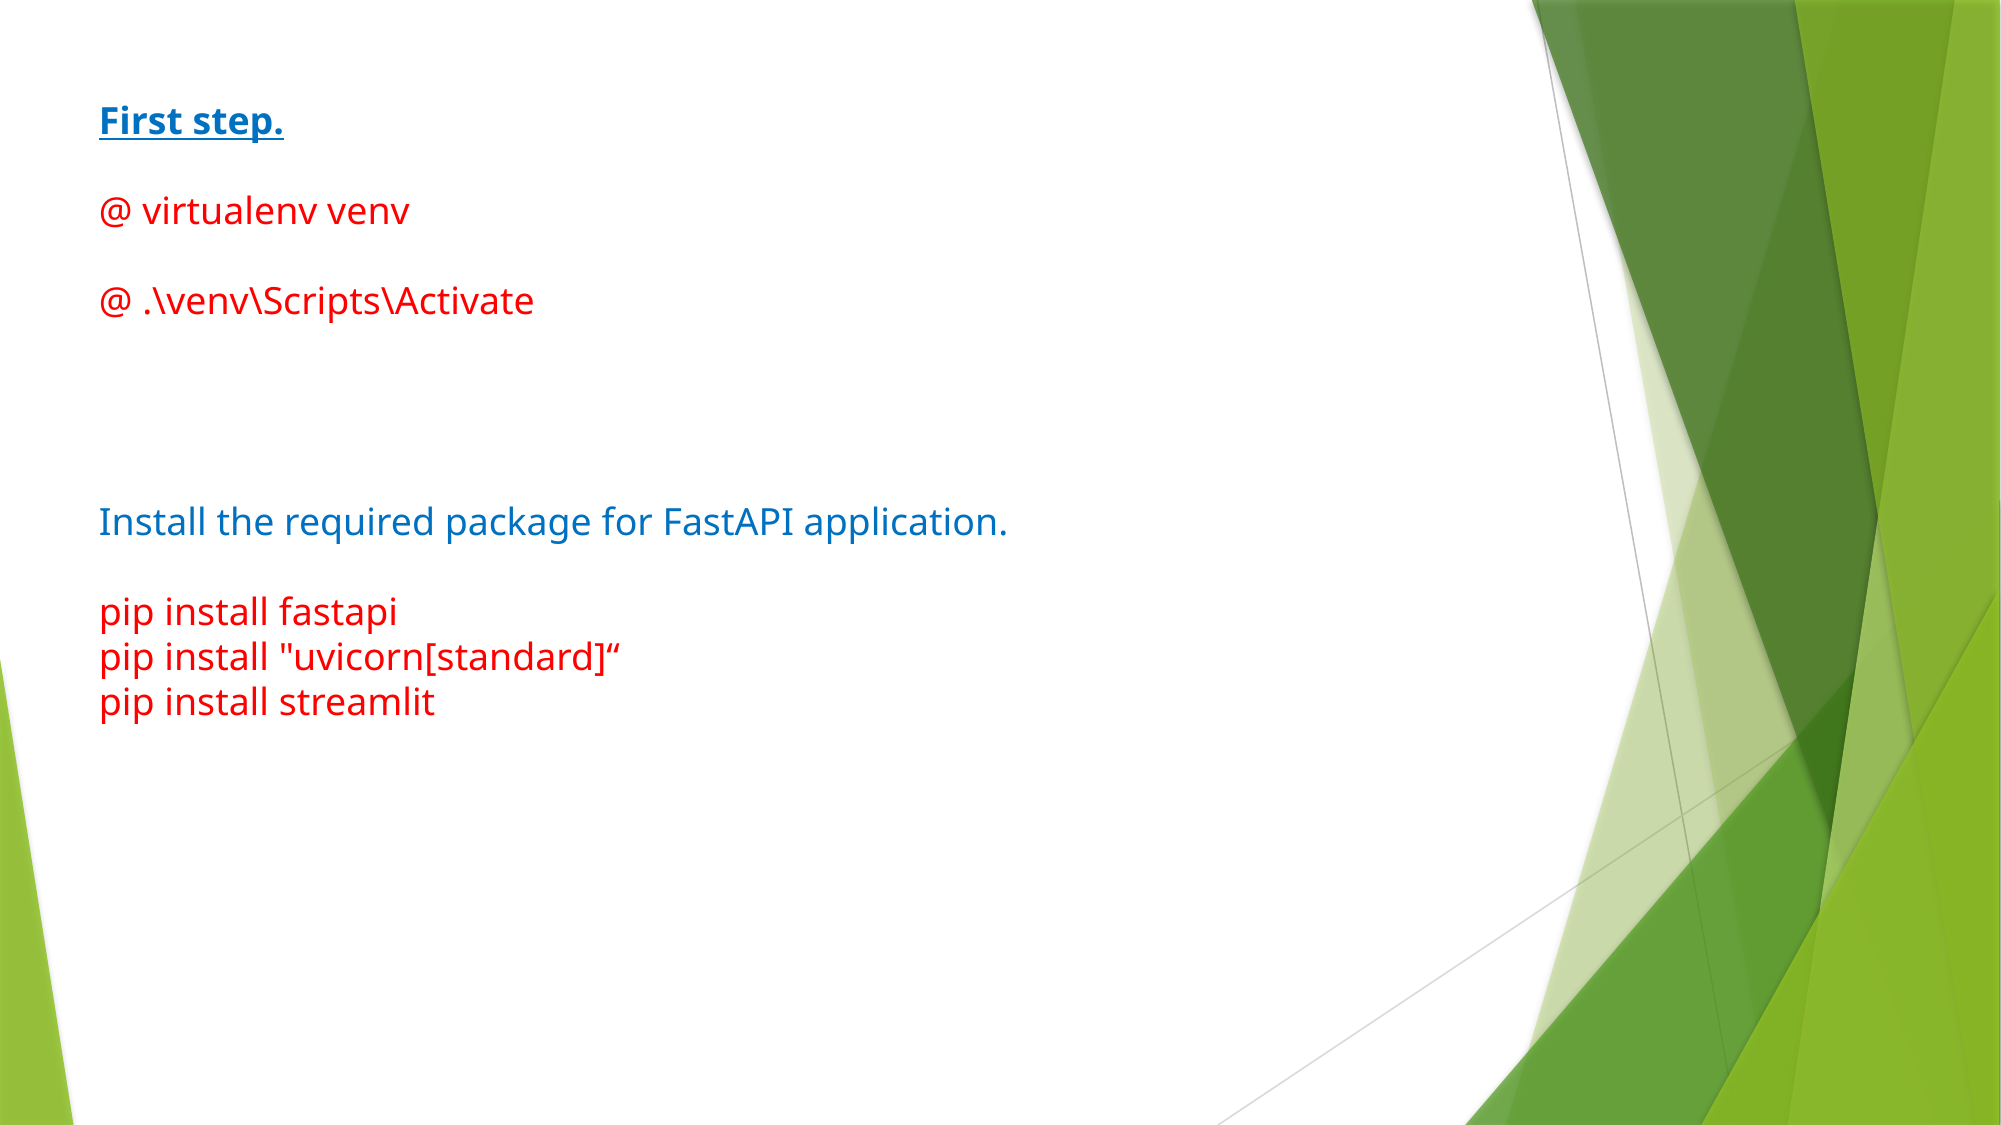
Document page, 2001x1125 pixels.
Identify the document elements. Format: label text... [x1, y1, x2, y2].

text_box Install the required package for FastAPI application. pip install fastapi pip install "uvicorn[standard]“ pip install streamlit [84, 490, 1085, 731]
text_box First step. @ virtualenv venv @ .\venv\Scripts\Activate [84, 89, 1085, 465]
